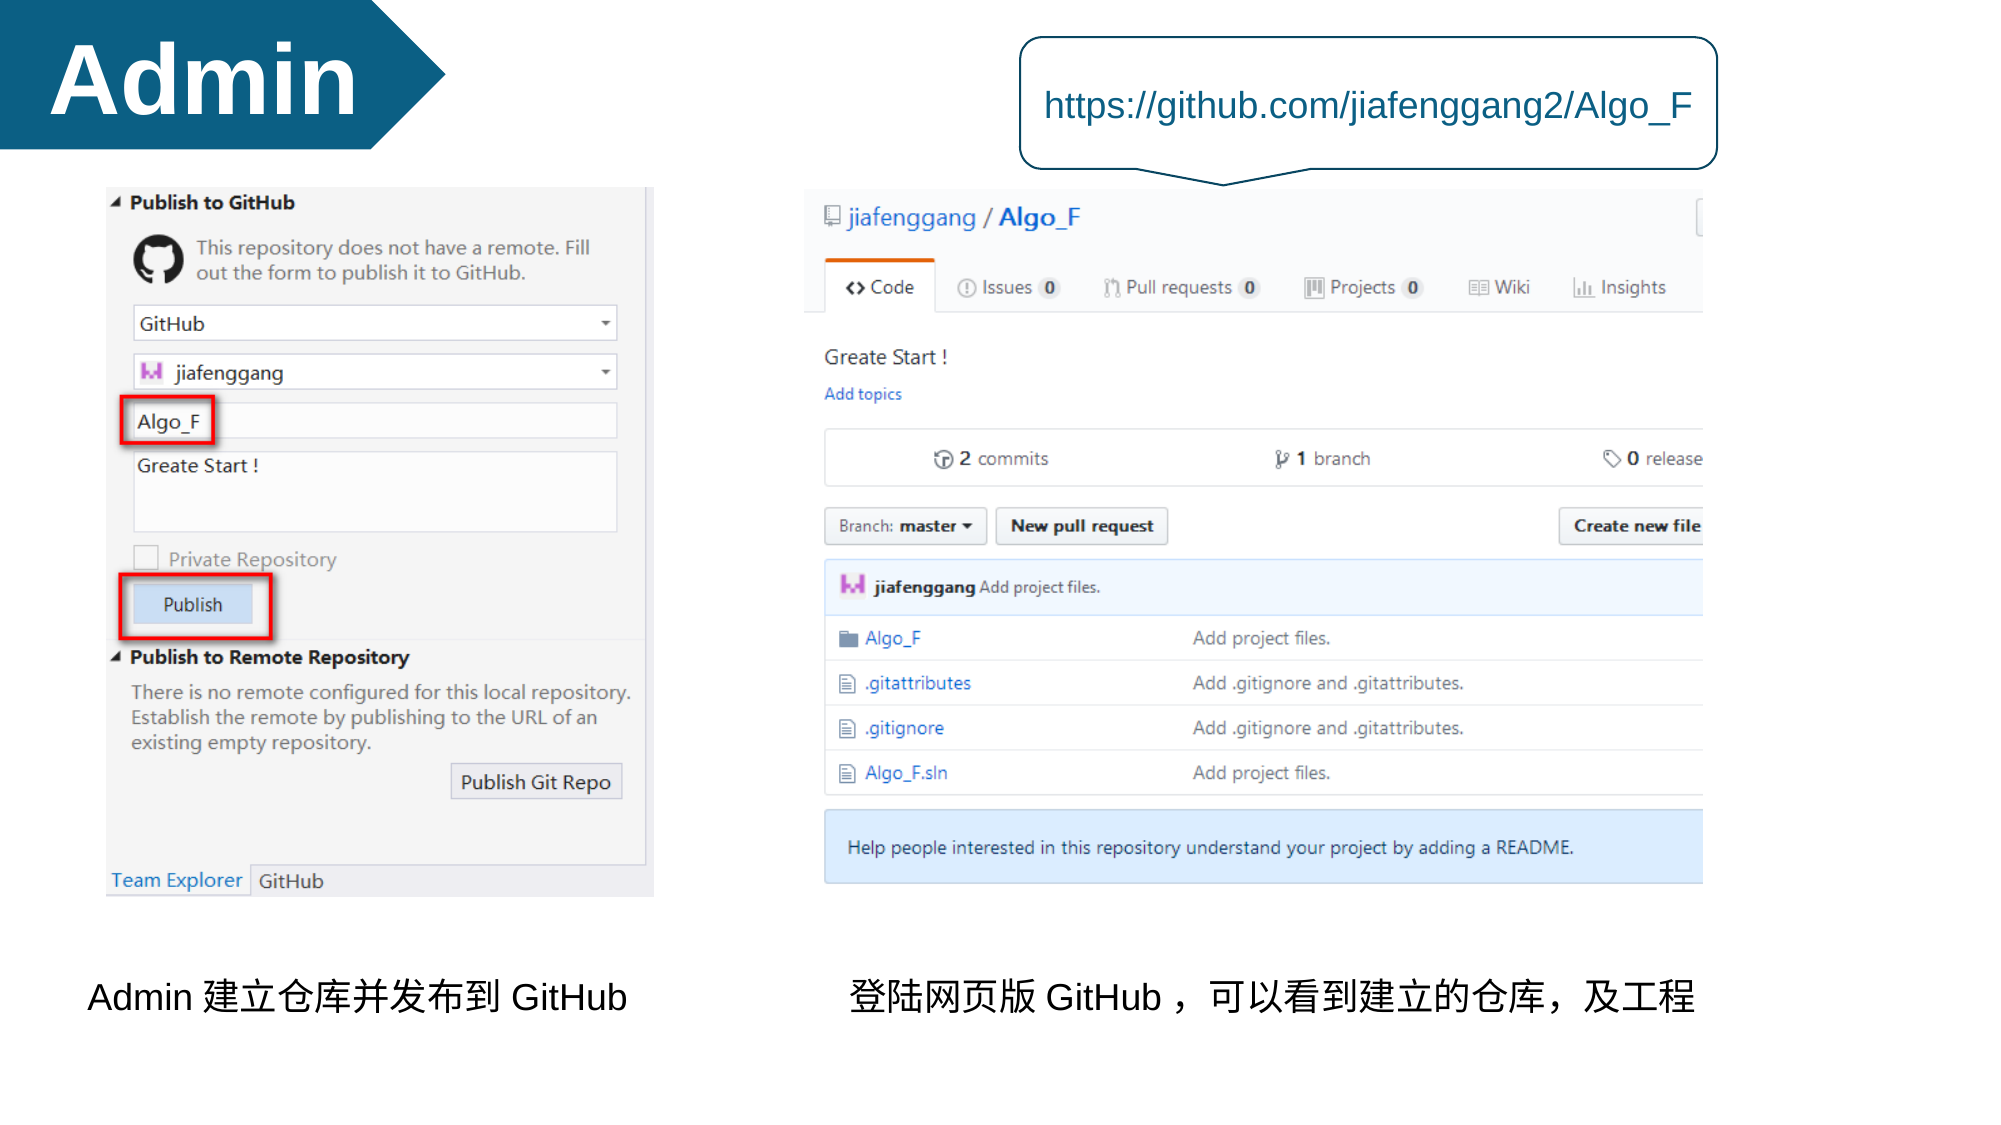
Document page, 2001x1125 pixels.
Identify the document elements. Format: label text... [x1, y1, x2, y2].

picture [804, 189, 1703, 899]
text_box Admin建立仓库并发布到GitHub [72, 965, 643, 1026]
text_box 登陆网页版GitHub，可以看到建立的仓库，及工程 [834, 965, 1711, 1026]
text_box Admin [0, 0, 448, 151]
text_box https://github.com/jiafenggang2/Algo_F [1018, 36, 1719, 187]
picture [106, 187, 654, 897]
